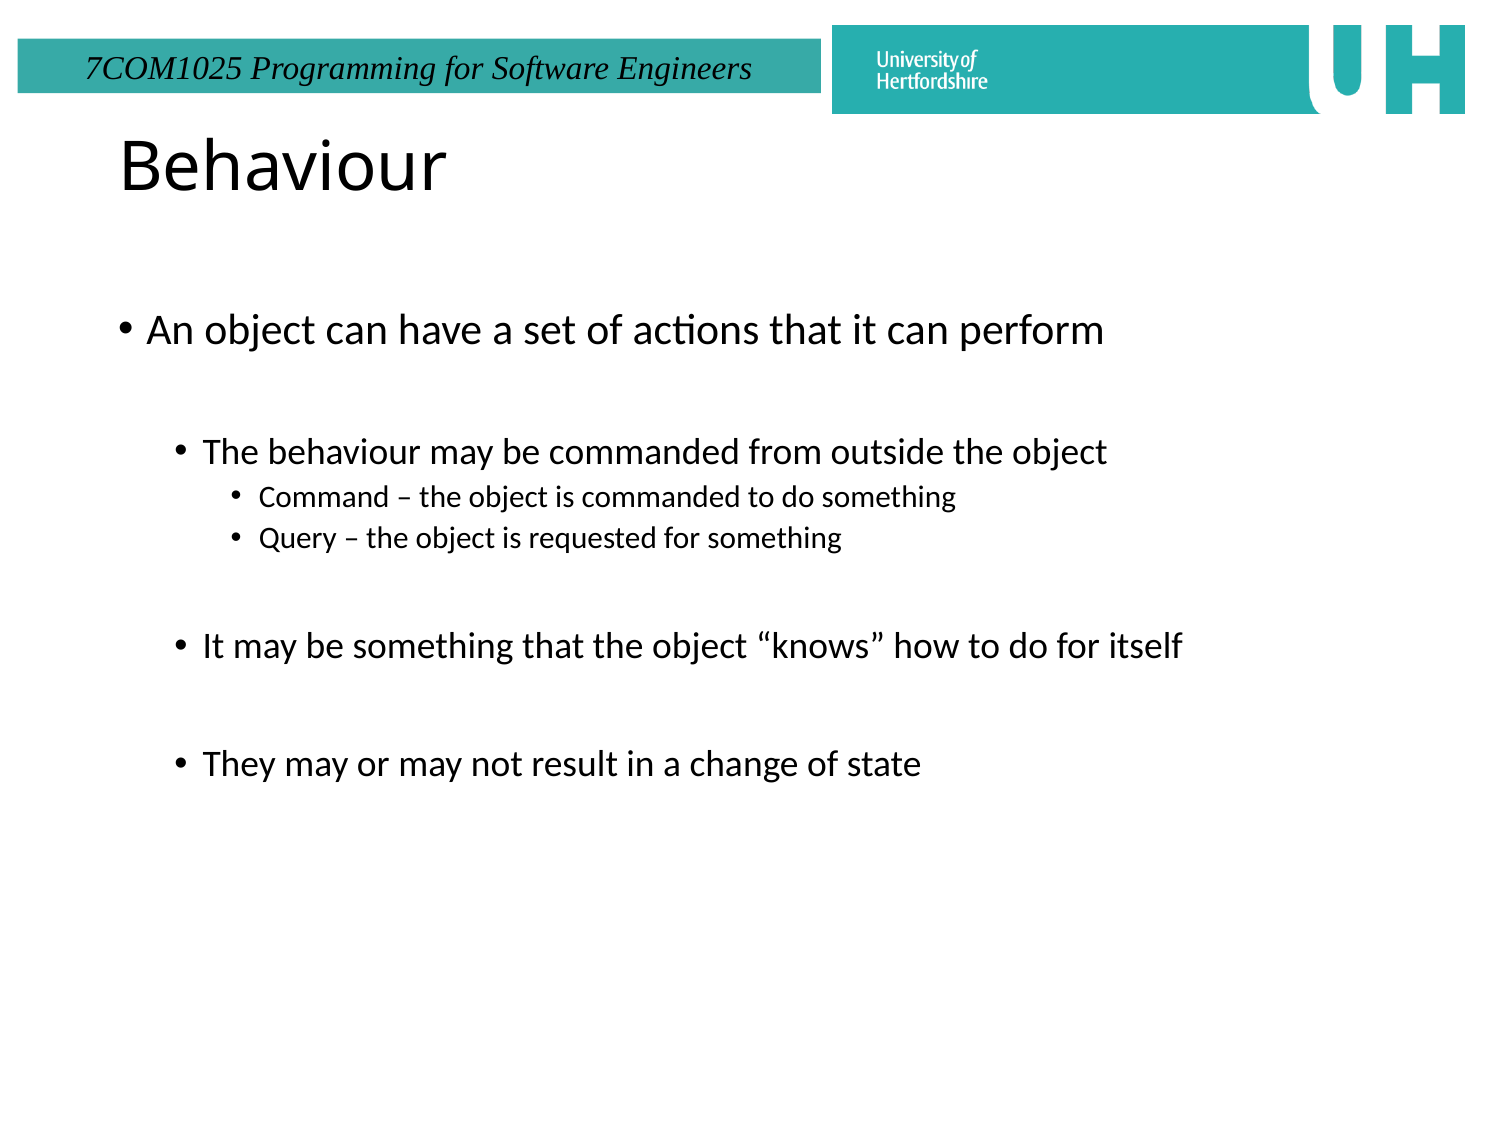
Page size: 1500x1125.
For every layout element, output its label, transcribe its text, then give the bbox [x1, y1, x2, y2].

list An object can have a set of actions that it can perform The behaviour may be commanded from outside the object Command – the object is commanded to do something Query – the object is requested for something It may be something that the object “knows” how to do for itself They may or may not result in a change of state [103, 299, 1397, 1014]
picture [832, 25, 1465, 114]
title Behaviour [103, 59, 1397, 278]
